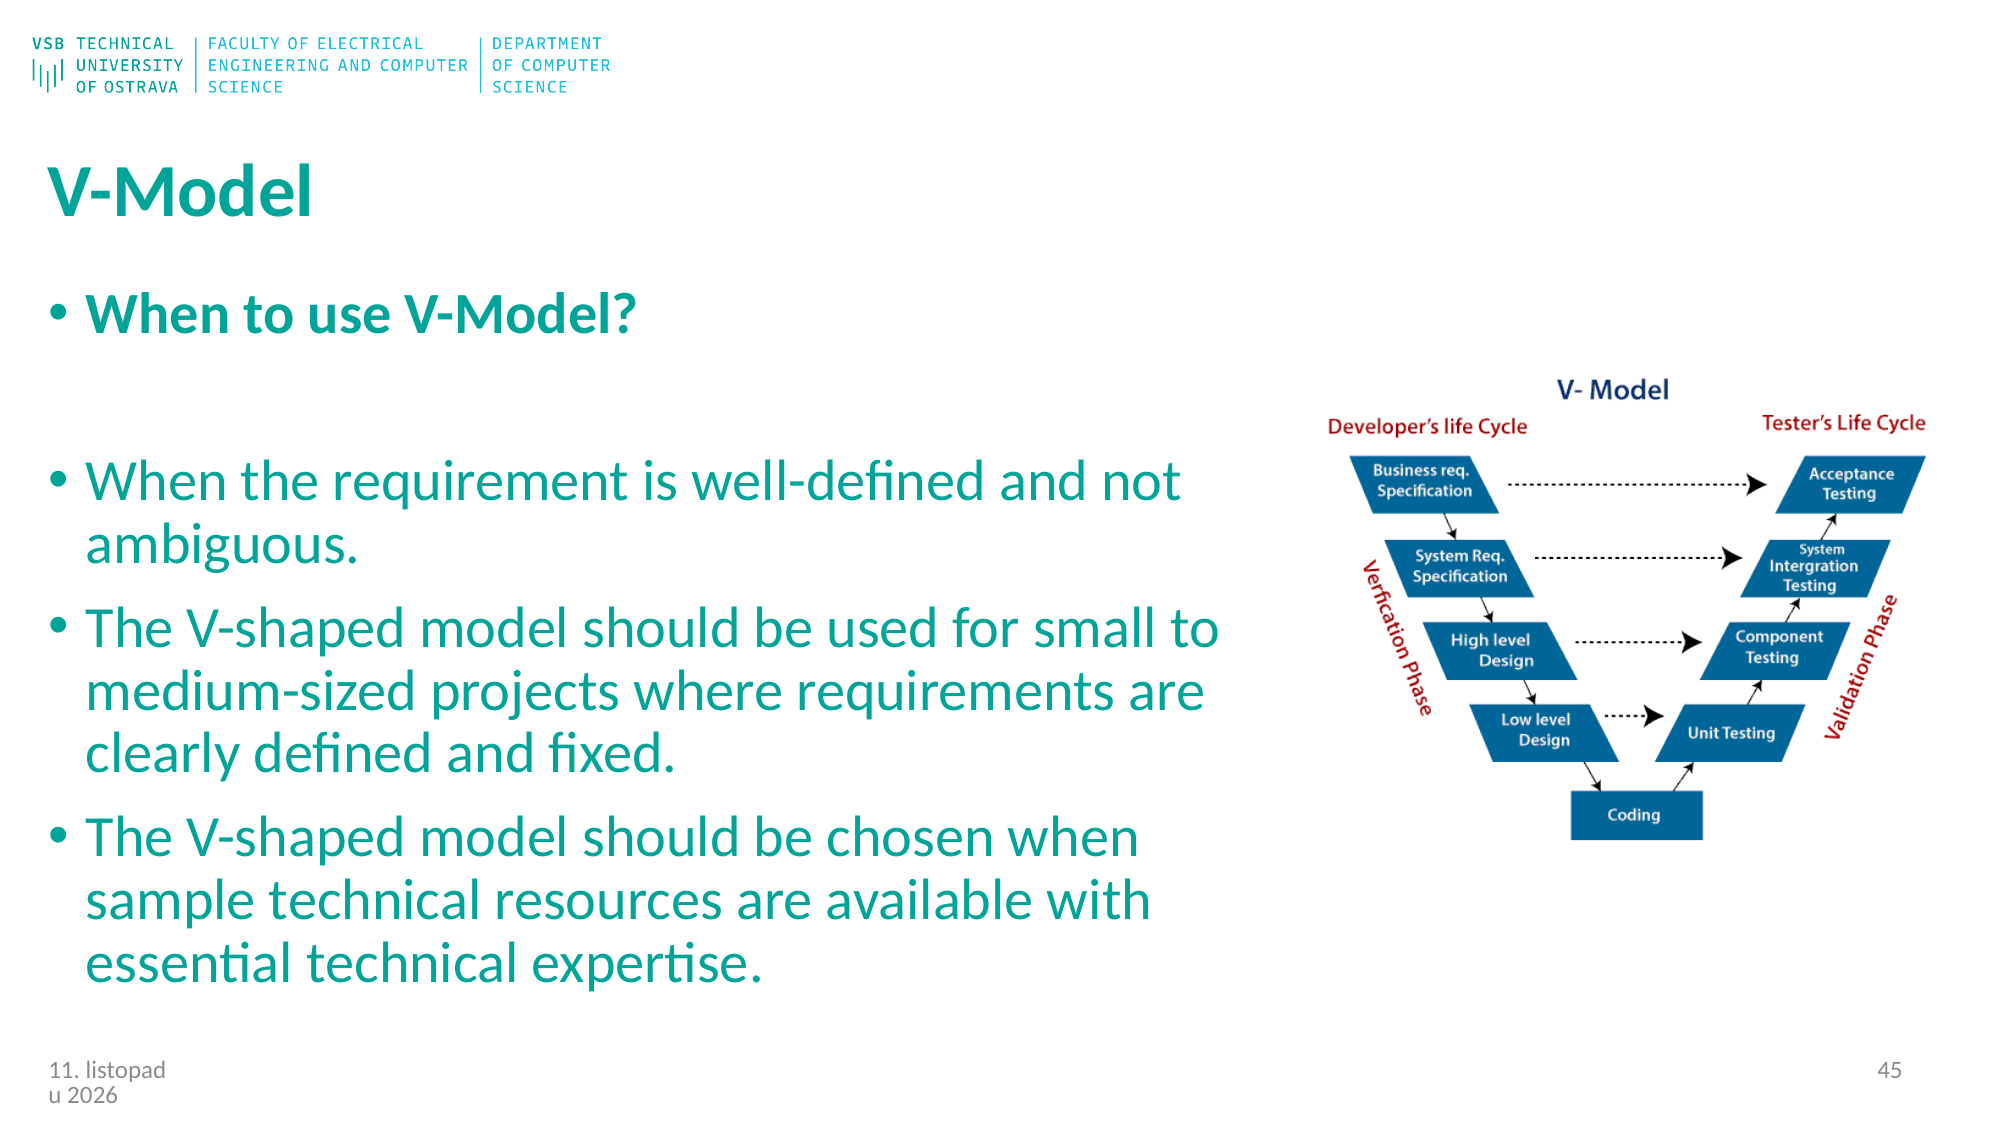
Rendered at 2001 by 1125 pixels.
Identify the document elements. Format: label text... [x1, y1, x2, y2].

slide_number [33, 1042, 186, 1094]
title V-Model [32, 131, 1969, 241]
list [1320, 371, 1931, 860]
slide_number 44 [1862, 1042, 1963, 1094]
picture [32, 37, 610, 93]
list When to use V-Model? When the requirement is well-defined and not ambiguous. The V-shaped model should be used for small to medium-sized projects where requirements are clearly defined and fixed. The V-shaped model should be chosen when sample technical resources are available with essential technical expertise. [33, 275, 1298, 1034]
